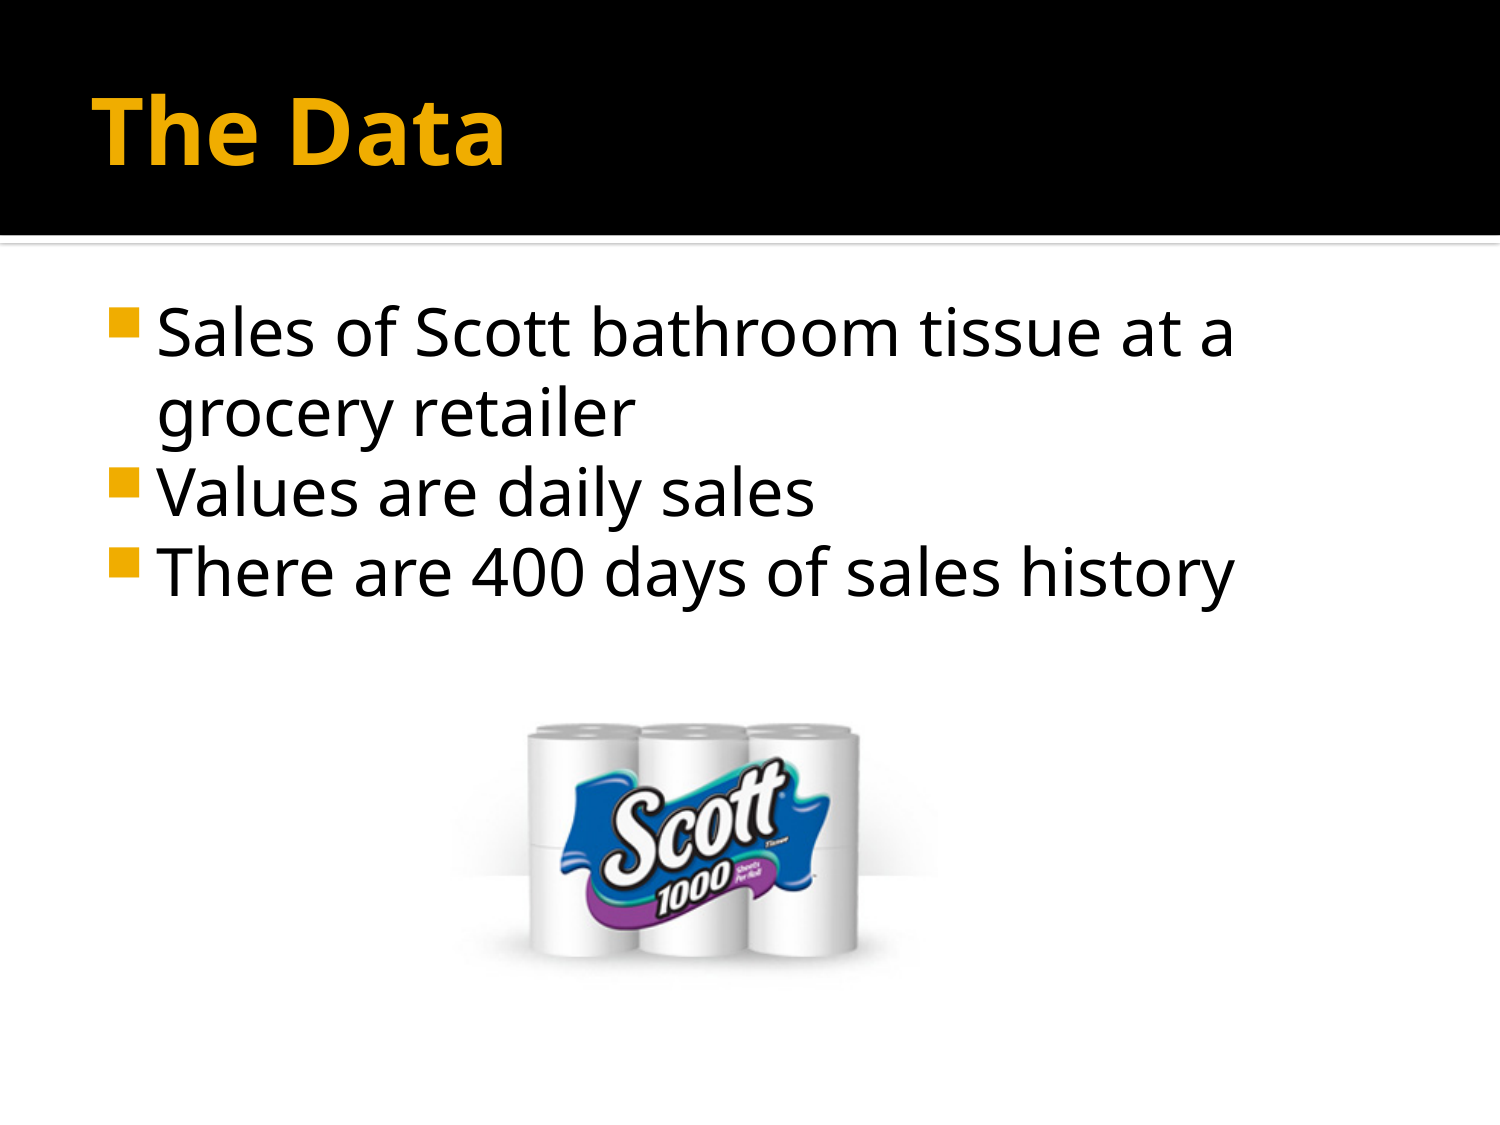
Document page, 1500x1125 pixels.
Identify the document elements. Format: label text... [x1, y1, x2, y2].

title The Data [75, 25, 1425, 231]
picture [449, 612, 938, 1070]
list Sales of Scott bathroom tissue at a grocery retailer Values are daily sales There are 400 days of sales history [75, 275, 1425, 663]
